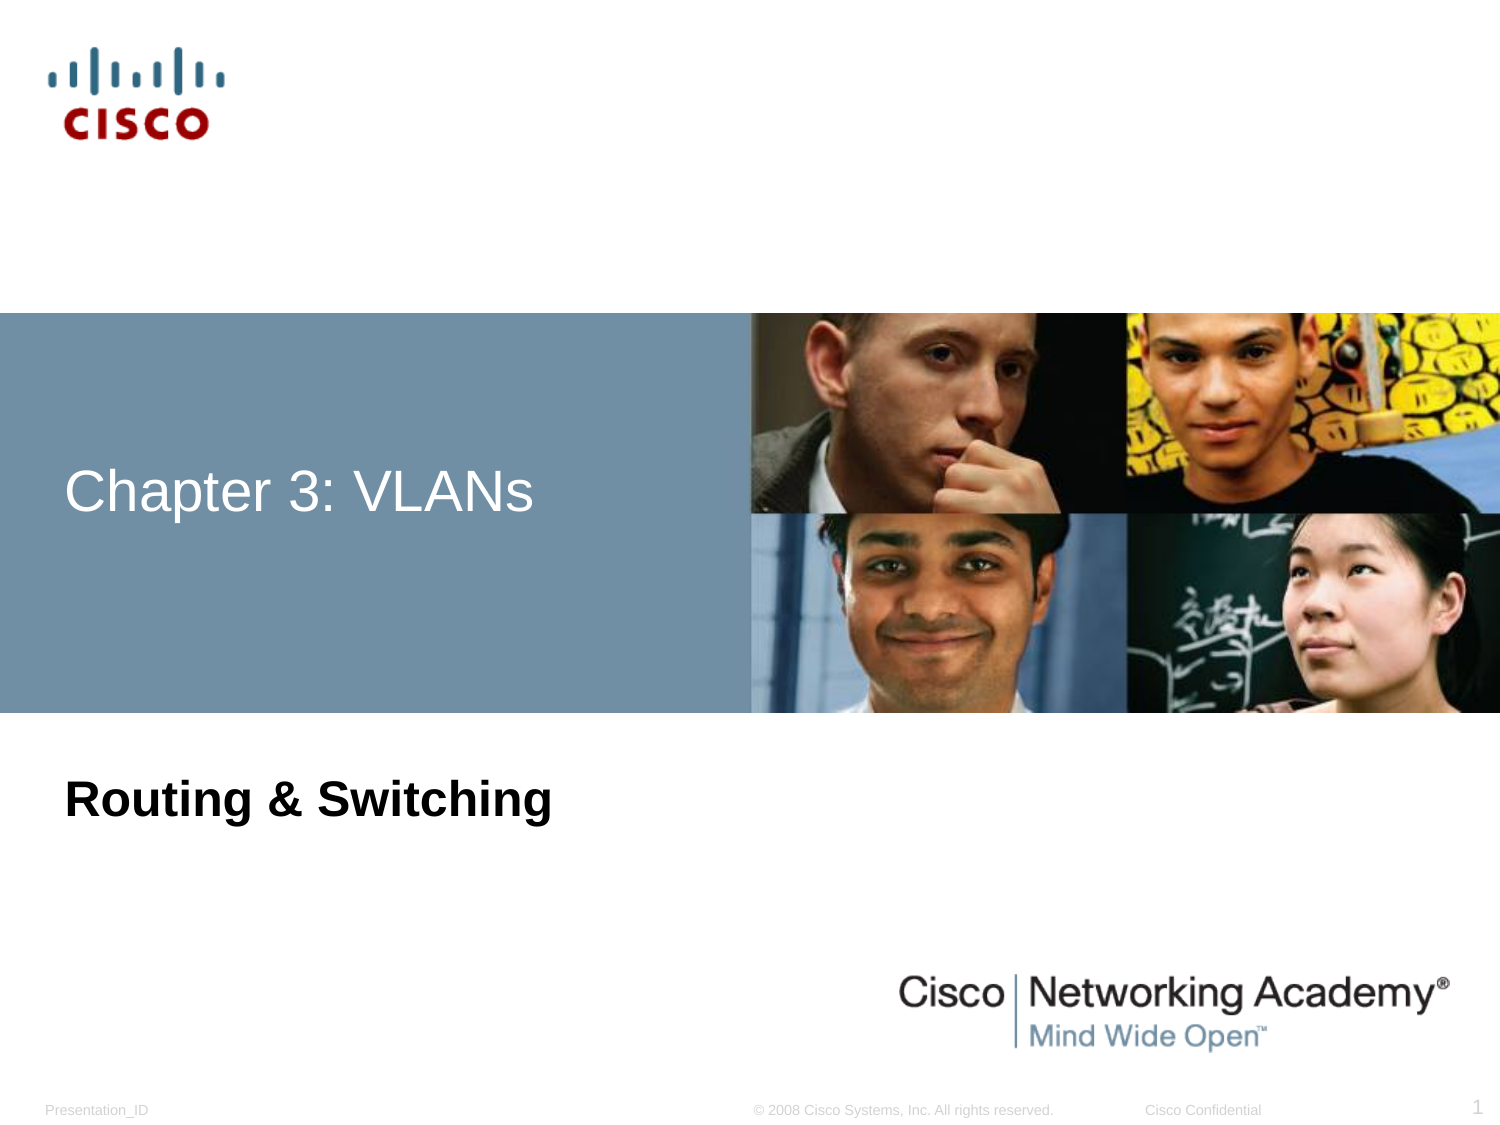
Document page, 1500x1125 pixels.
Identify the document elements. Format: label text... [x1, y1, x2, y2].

title Chapter 3: VLANs [50, 371, 684, 615]
picture [40, 19, 233, 168]
picture [899, 974, 1450, 1053]
subtitle Routing & Switching [50, 766, 1165, 875]
picture [0, 313, 1500, 713]
